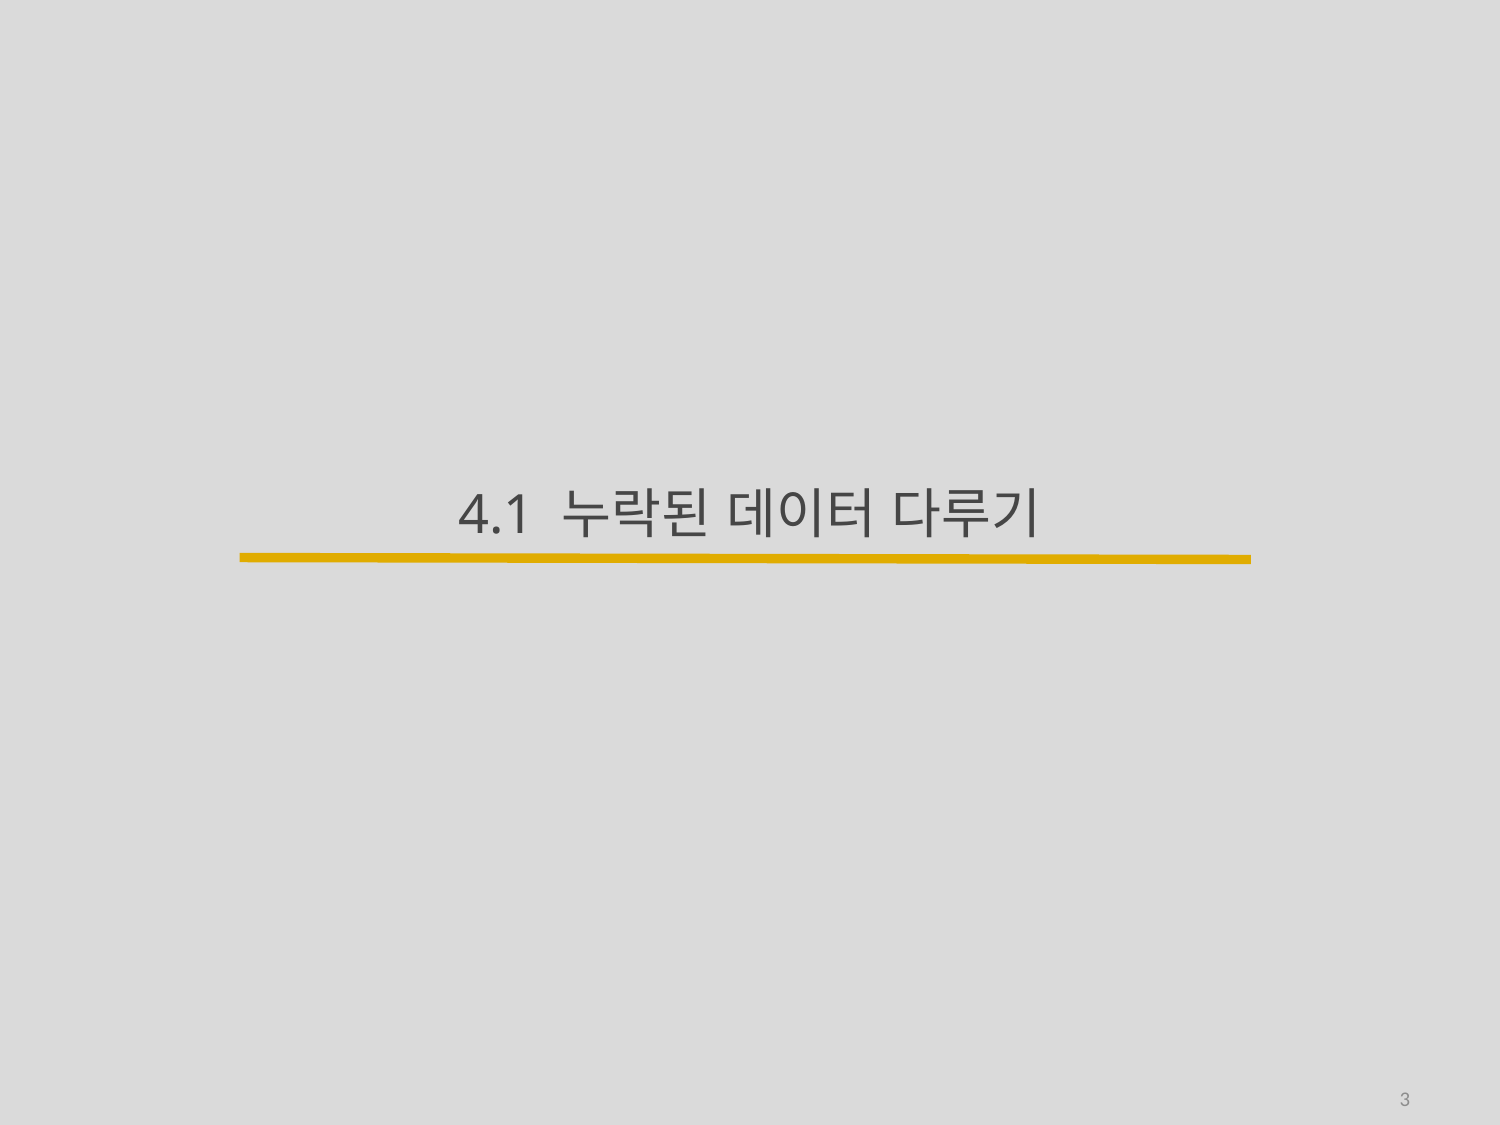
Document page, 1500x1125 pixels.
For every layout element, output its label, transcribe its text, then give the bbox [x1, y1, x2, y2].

title 4.1 누락된 데이터 다루기 [87, 420, 1413, 553]
slide_number 3 [1074, 1074, 1425, 1123]
